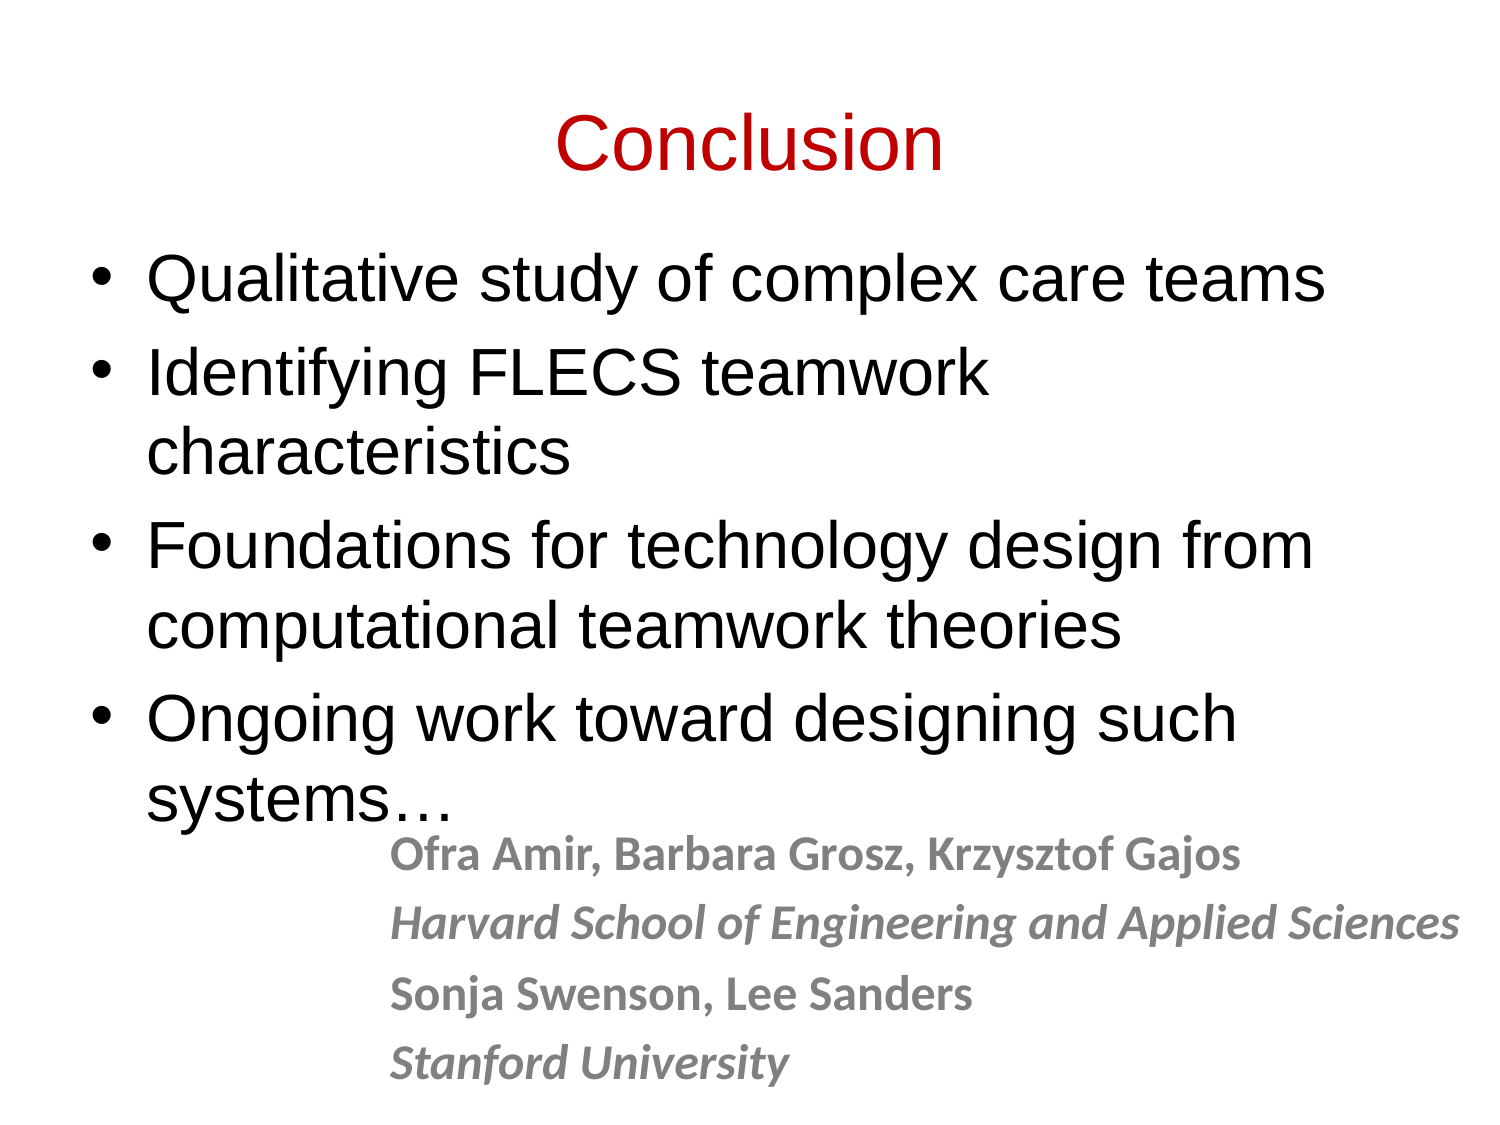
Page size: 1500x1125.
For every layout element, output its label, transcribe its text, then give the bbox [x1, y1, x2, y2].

title Conclusion [75, 45, 1425, 227]
text_box Ofra Amir, Barbara Grosz, Krzysztof Gajos Harvard School of Engineering and Applied Sciences Sonja Swenson, Lee Sanders Stanford University [374, 812, 1500, 1113]
list Qualitative study of complex care teams Identifying FLECS teamwork characteristics Foundations for technology design from computational teamwork theories Ongoing work toward designing such systems… [75, 227, 1450, 1075]
